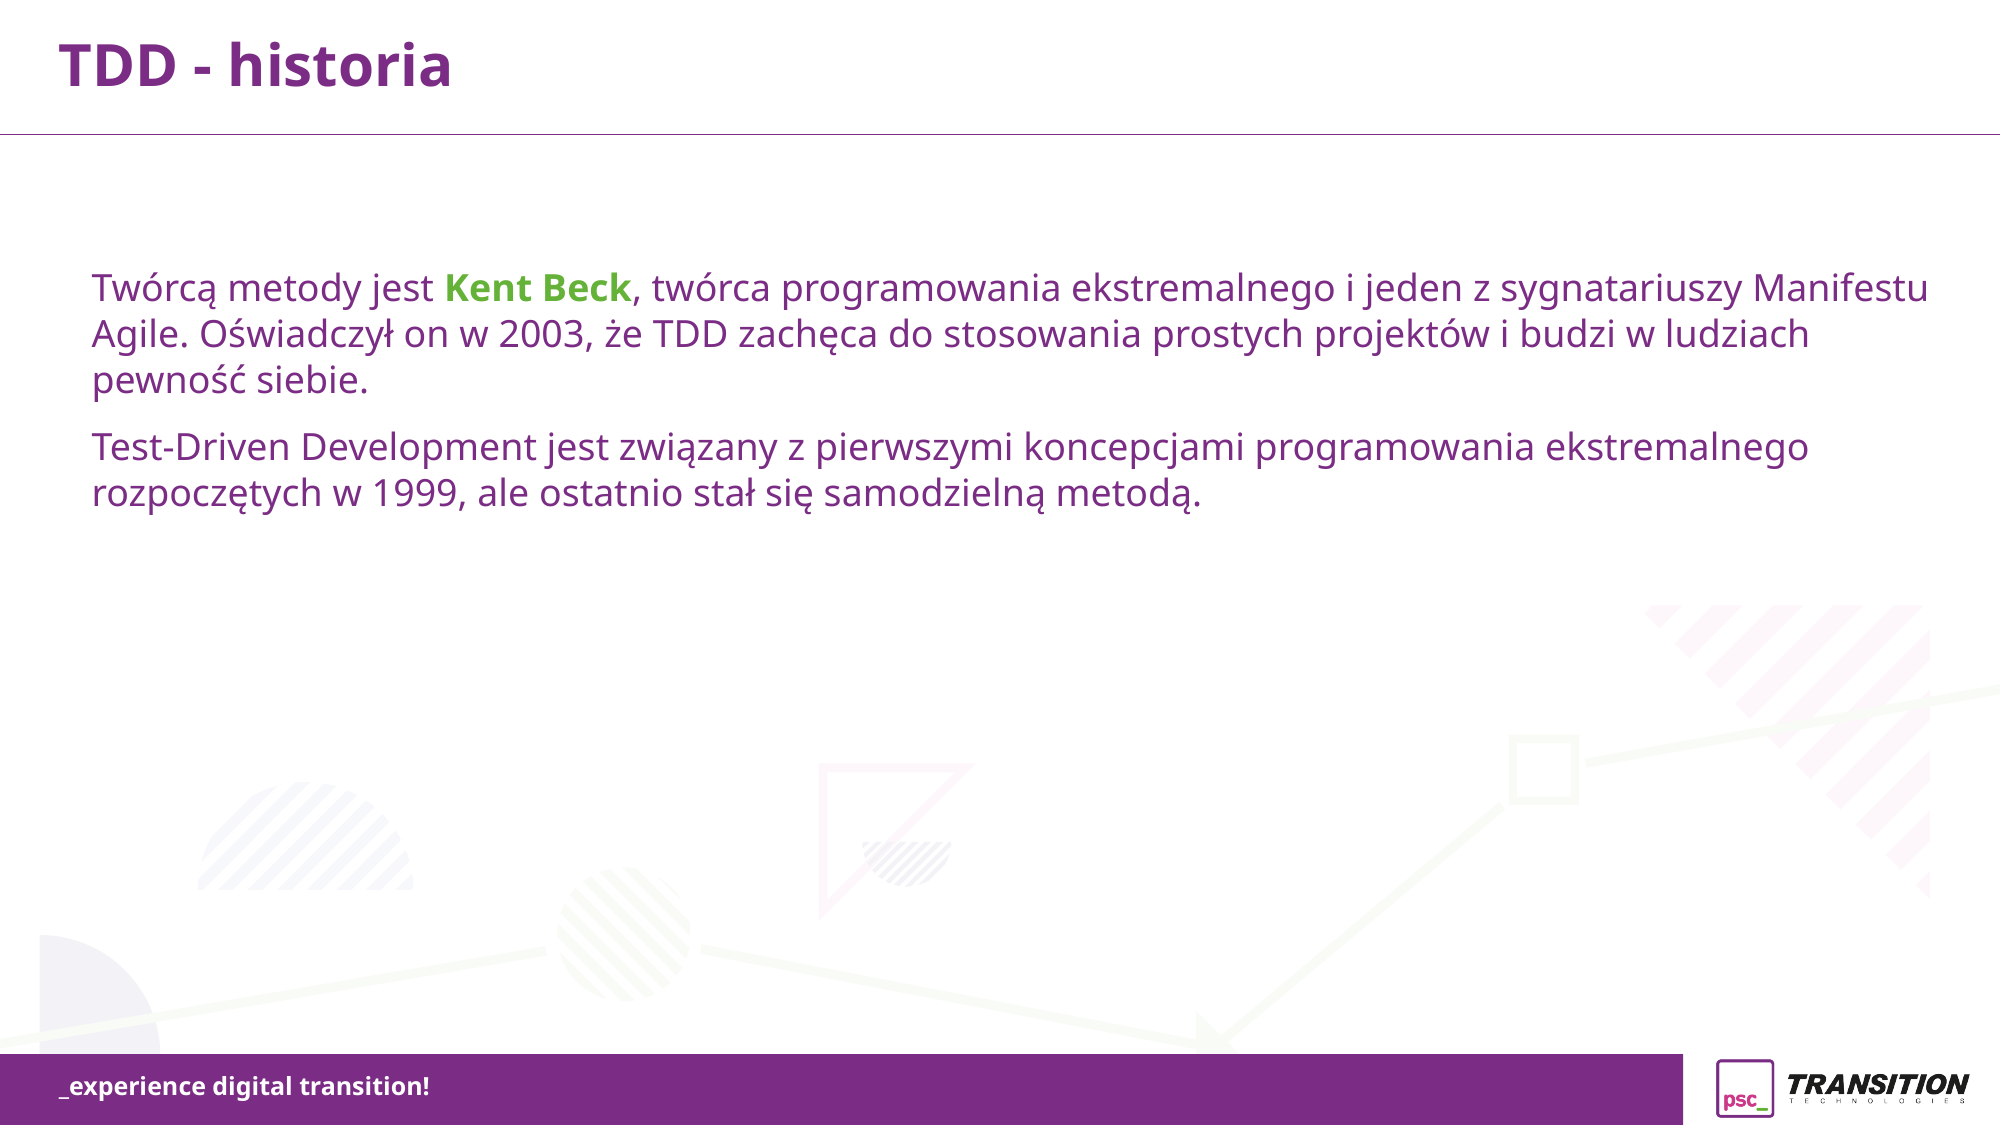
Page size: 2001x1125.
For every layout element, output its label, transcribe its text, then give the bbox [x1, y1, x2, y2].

list Twórcą metody jest Kent Beck, twórca programowania ekstremalnego i jeden z sygnatariuszy Manifestu Agile. Oświadczył on w 2003, że TDD zachęca do stosowania prostych projektów i budzi w ludziach pewność siebie. Test-Driven Development jest związany z pierwszymi koncepcjami programowania ekstremalnego rozpoczętych w 1999, ale ostatnio stał się samodzielną metodą. [0, 135, 2000, 1043]
list TDD - historia [0, 0, 2000, 135]
picture [1716, 1059, 1970, 1118]
